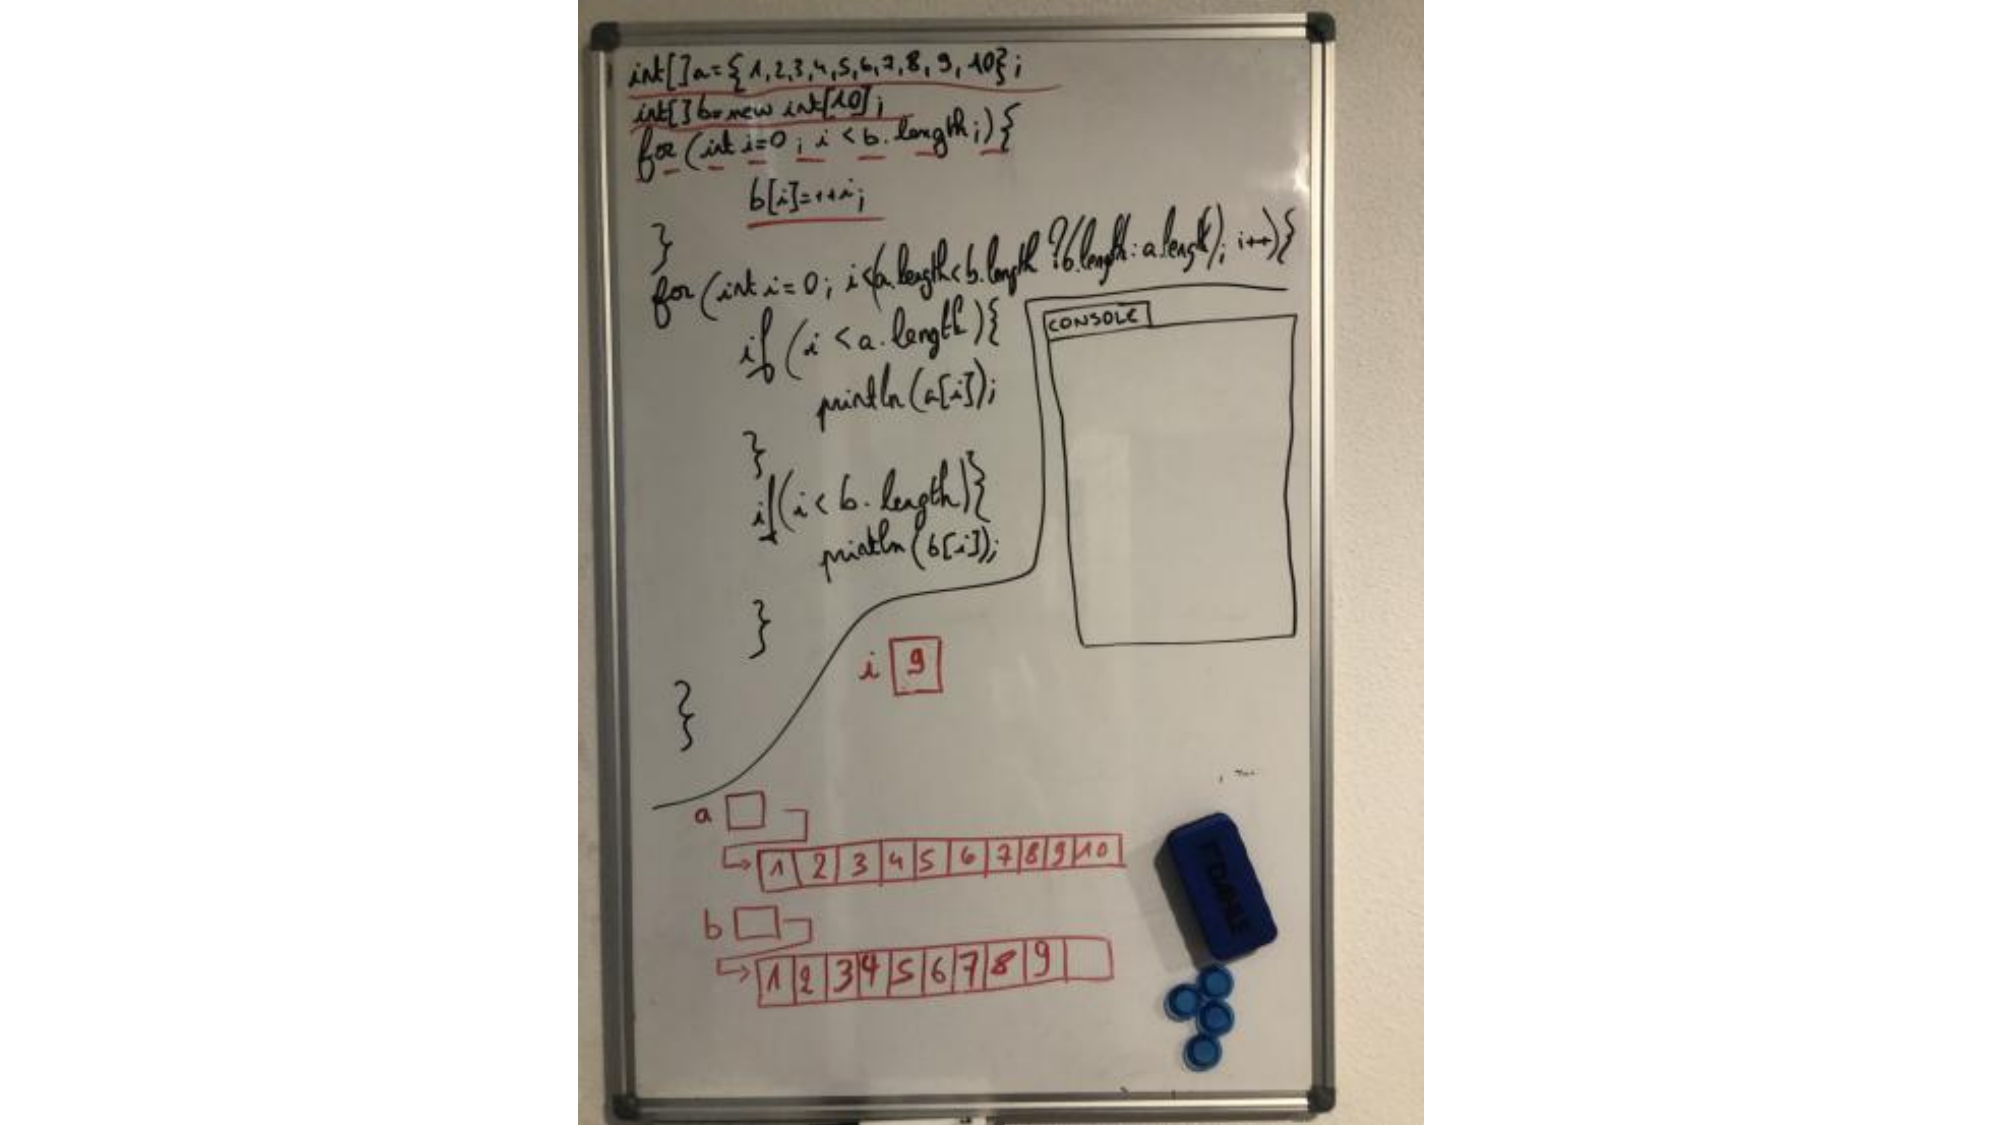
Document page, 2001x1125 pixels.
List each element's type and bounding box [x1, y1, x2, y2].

picture [578, 0, 1424, 1125]
